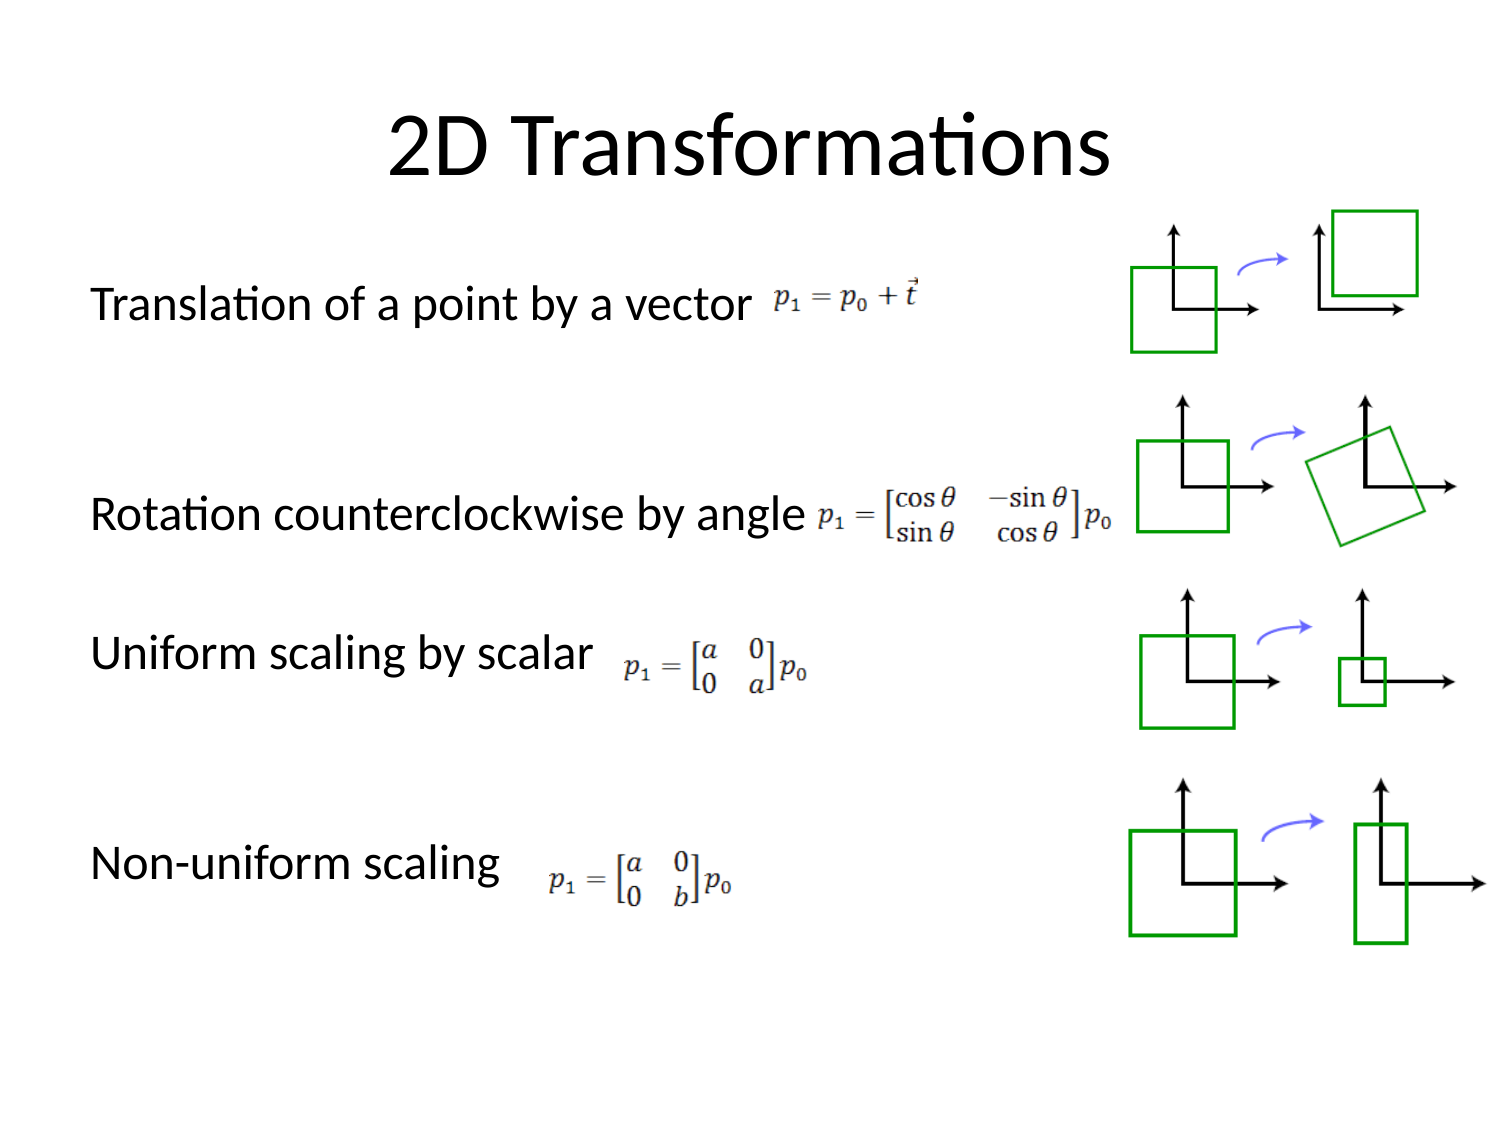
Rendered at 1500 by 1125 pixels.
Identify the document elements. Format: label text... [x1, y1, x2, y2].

picture [774, 274, 918, 318]
title 2D Transformations [75, 45, 1425, 233]
picture [624, 635, 810, 701]
list Translation of a point by a vector Rotation counterclockwise by angle Uniform scaling by scalar Non-uniform scaling [75, 262, 1425, 1005]
picture [549, 848, 733, 913]
picture [818, 174, 1500, 962]
